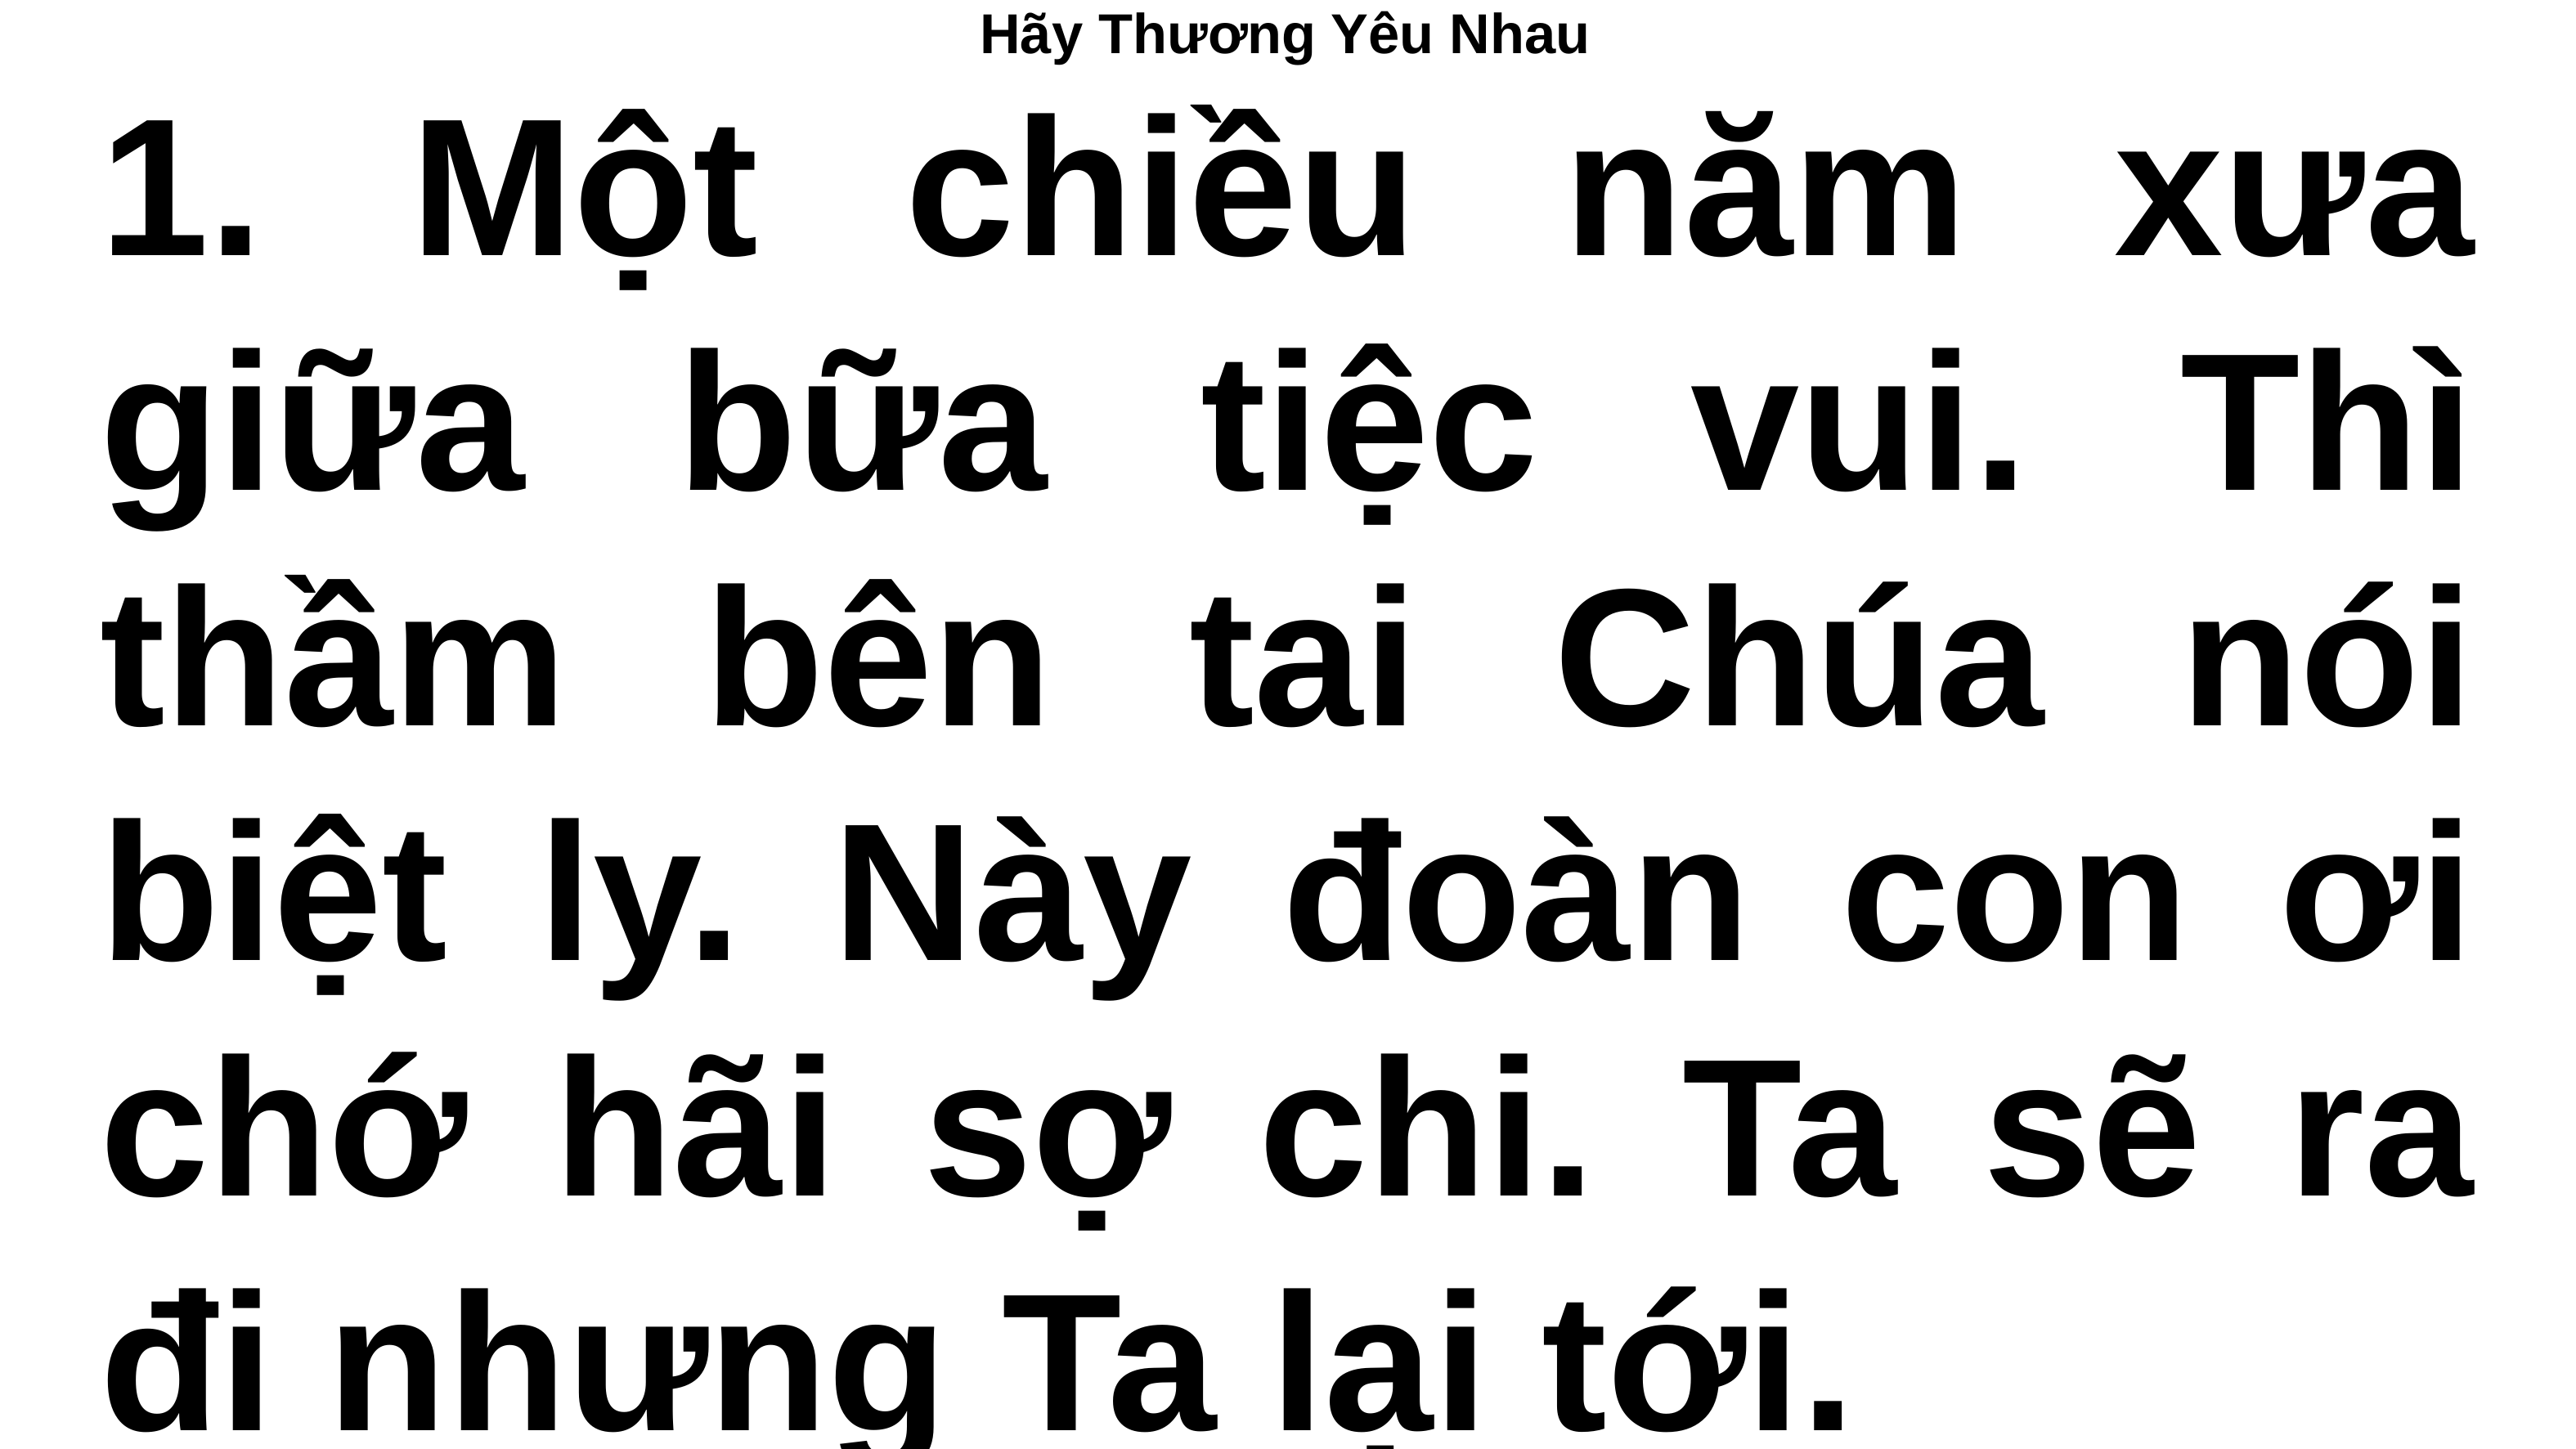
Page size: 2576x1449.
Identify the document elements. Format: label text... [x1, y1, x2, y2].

title Hãy Thương Yêu Nhau [199, 0, 2372, 49]
list 1. Một chiều năm xưa giữa bữa tiệc vui. Thì thầm bên tai Chúa nói biệt ly. Này đoàn con ơi chớ hãi sợ chi. Ta sẽ ra đi nhưng Ta lại tới. [80, 49, 2496, 1353]
